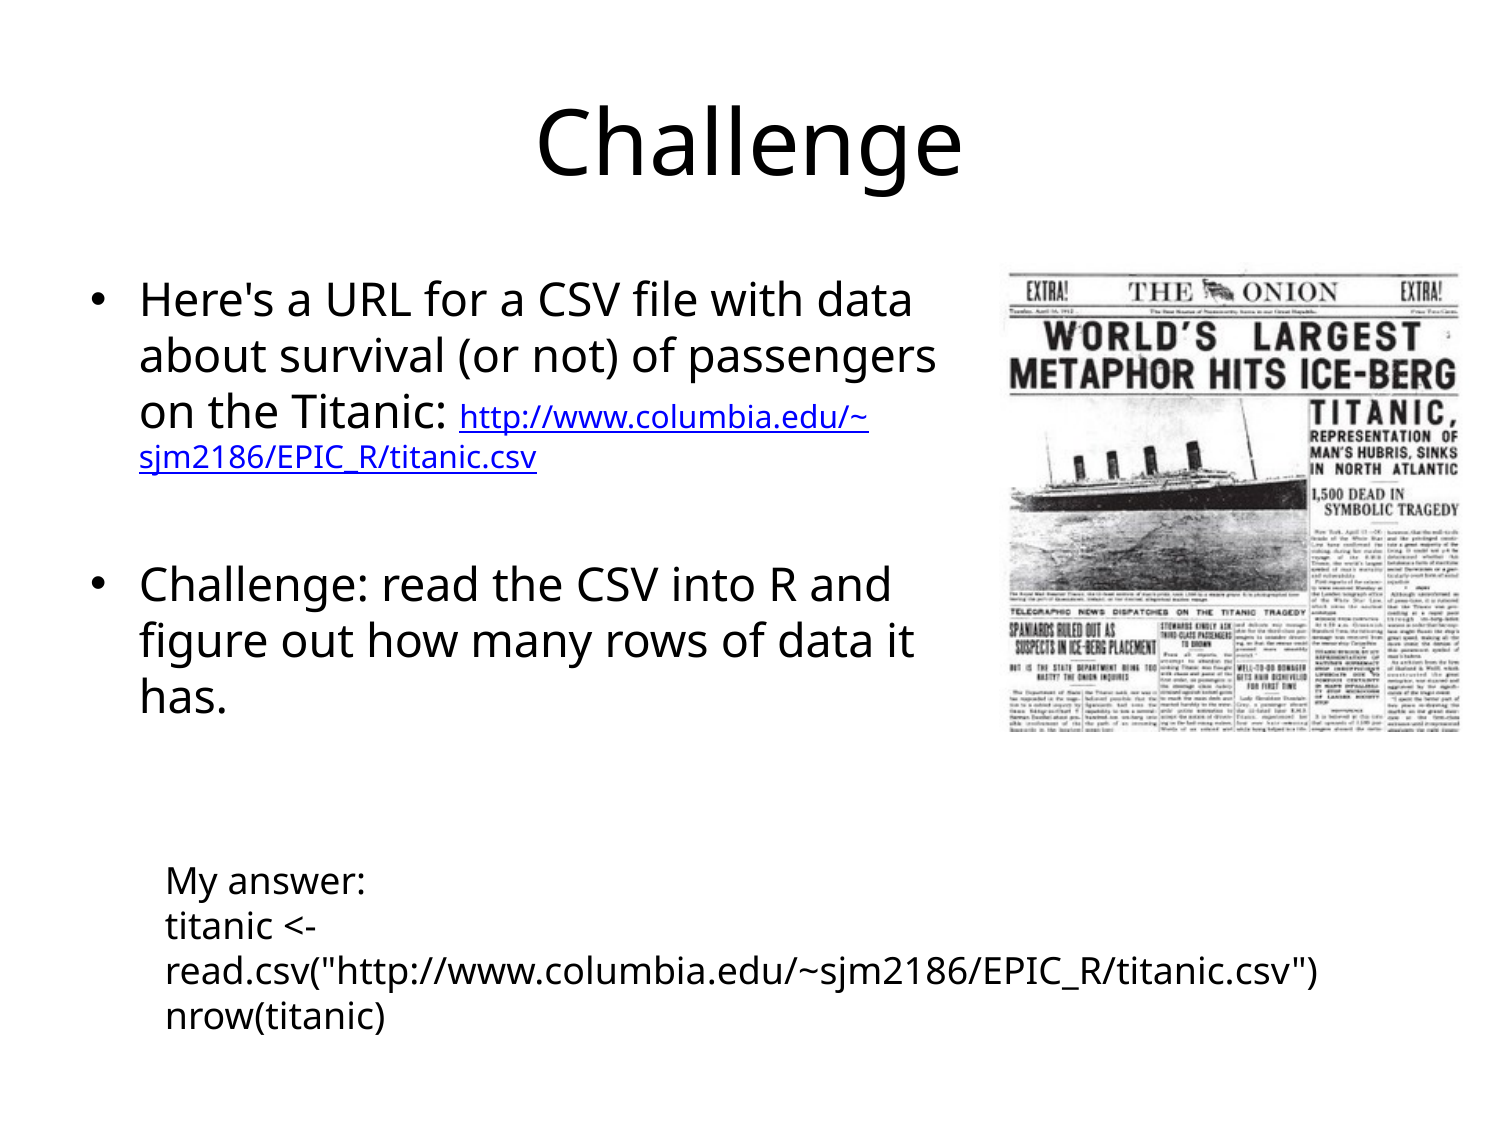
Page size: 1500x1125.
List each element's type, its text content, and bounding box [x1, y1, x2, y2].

picture [999, 262, 1469, 732]
title Challenge [75, 45, 1425, 233]
text_box My answer: titanic <- read.csv("http://www.columbia.edu/~sjm2186/EPIC_R/titanic.csv") nrow(titanic) [149, 849, 1413, 1045]
list Here's a URL for a CSV file with data about survival (or not) of passengers on the Titanic: http://www.columbia.edu/~sjm2186/EPIC_R/titanic.csv Challenge: read the CSV into R and figure out how many rows of data it has. [75, 262, 997, 738]
